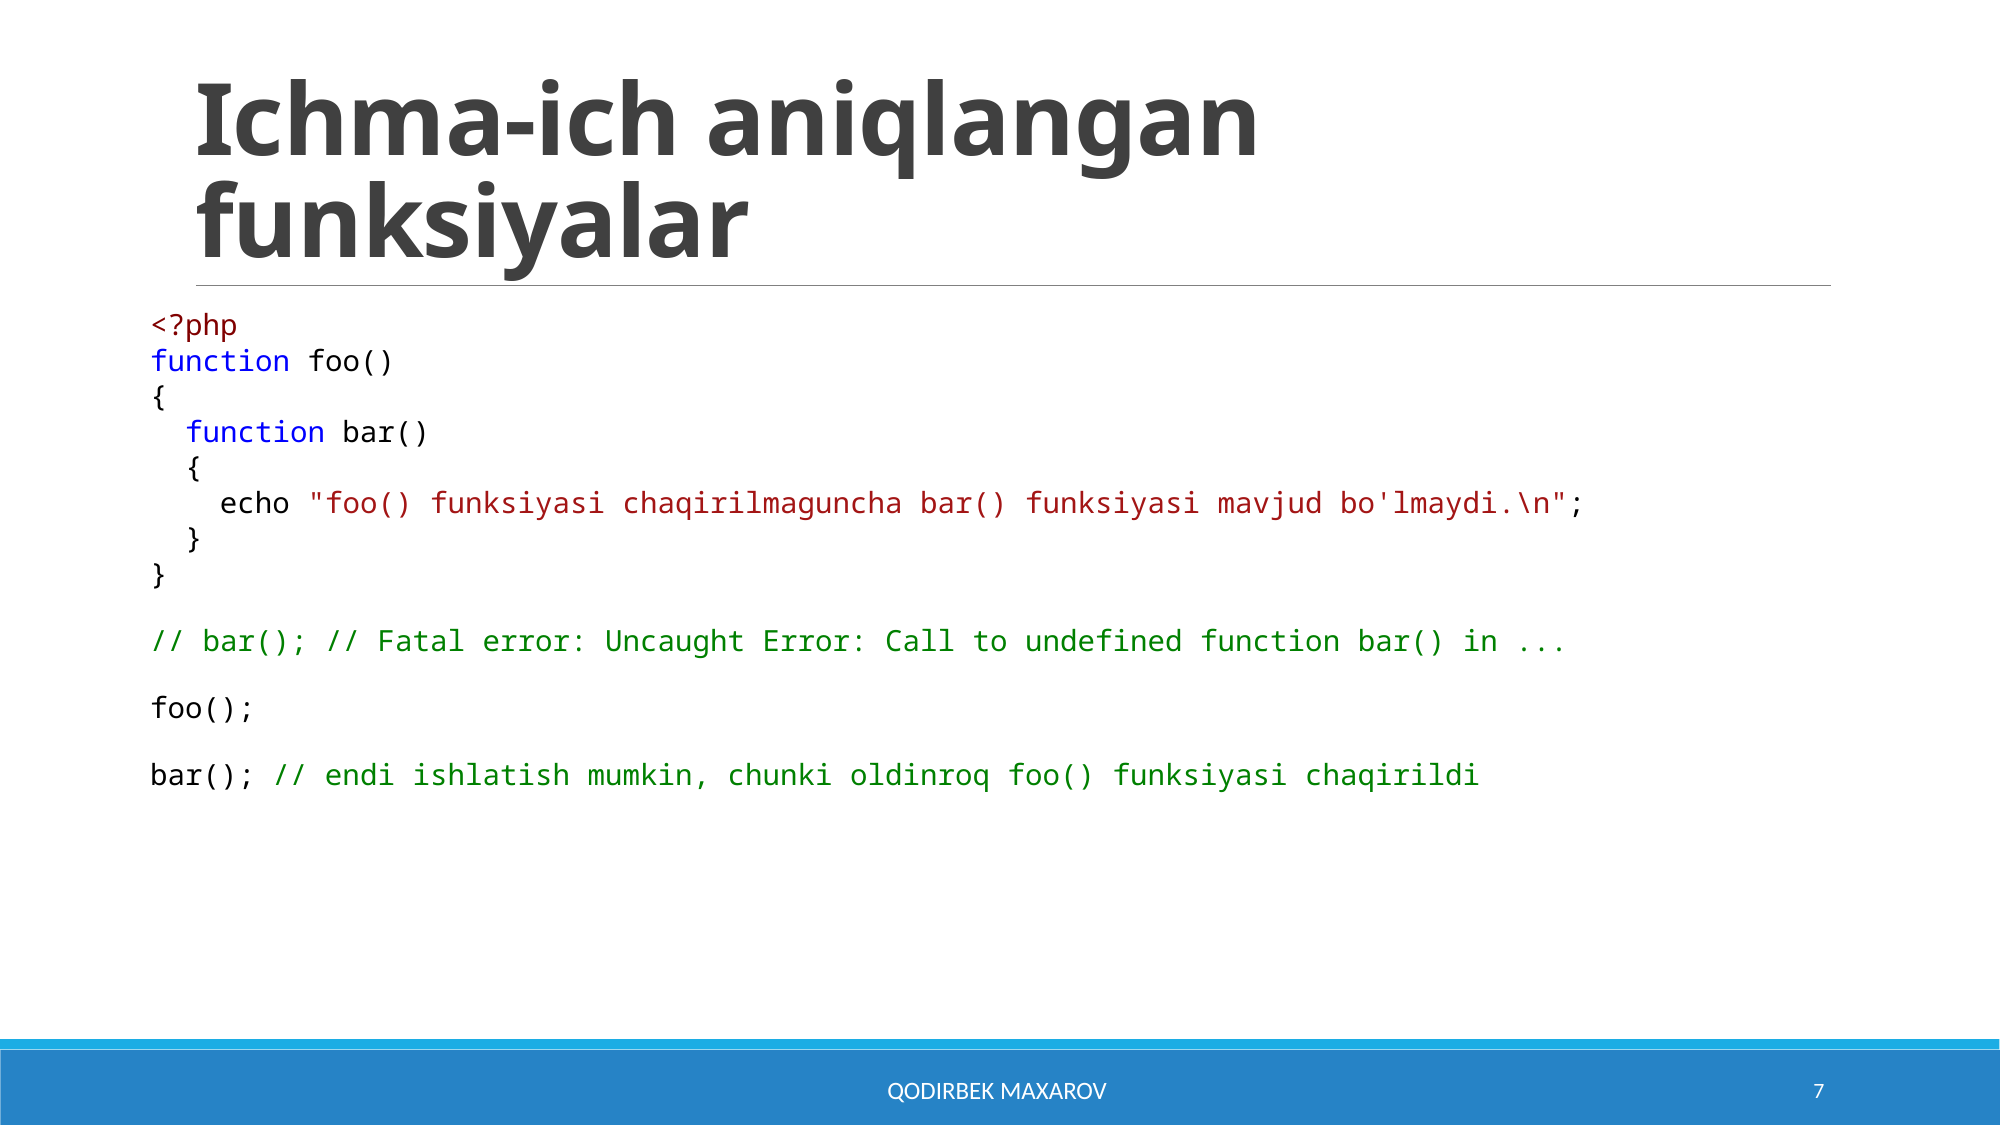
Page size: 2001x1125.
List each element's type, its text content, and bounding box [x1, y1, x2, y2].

list <?php function foo() { function bar() { echo "foo() funksiyasi chaqirilmaguncha bar() funksiyasi mavjud bo'lmaydi.\n"; } } // bar(); // Fatal error: Uncaught Error: Call to undefined function bar() in ... foo(); bar(); // endi ishlatish mumkin, chunki oldinroq foo() funksiyasi chaqirildi [150, 302, 1860, 963]
title Ichma-ich aniqlangan funksiyalar [180, 47, 1830, 285]
footer Qodirbek Maxarov [604, 1059, 1396, 1120]
slide_number 7 [1624, 1059, 1840, 1120]
